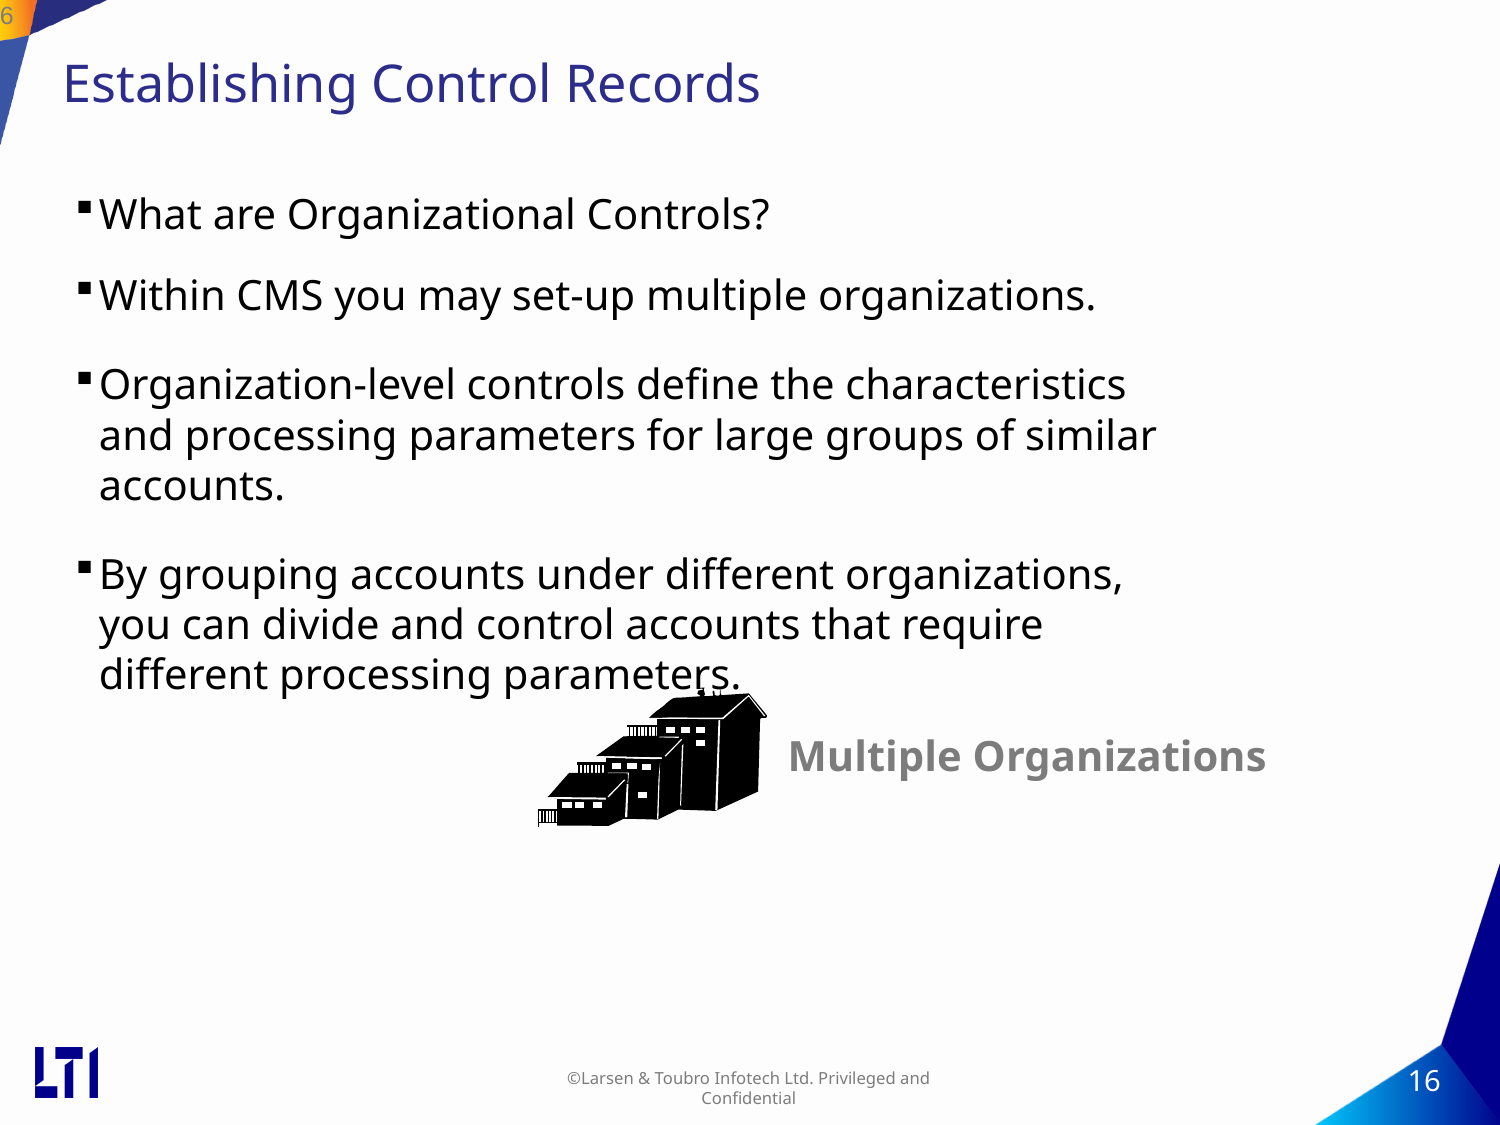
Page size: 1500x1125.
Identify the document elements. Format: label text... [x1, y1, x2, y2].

title Establishing Control Records [62, 50, 1194, 159]
list What are Organizational Controls? Within CMS you may set-up multiple organizations. Organization-level controls define the characteristics and processing parameters for large groups of similar accounts. By grouping accounts under different organizations, you can divide and control accounts that require different processing parameters. [75, 187, 1175, 1000]
list [875, 350, 1500, 1025]
picture [35, 1047, 98, 1098]
picture [1310, 1025, 1500, 1125]
text_box Multiple Organizations [771, 722, 1338, 788]
picture [0, 0, 110, 145]
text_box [537, 687, 768, 827]
